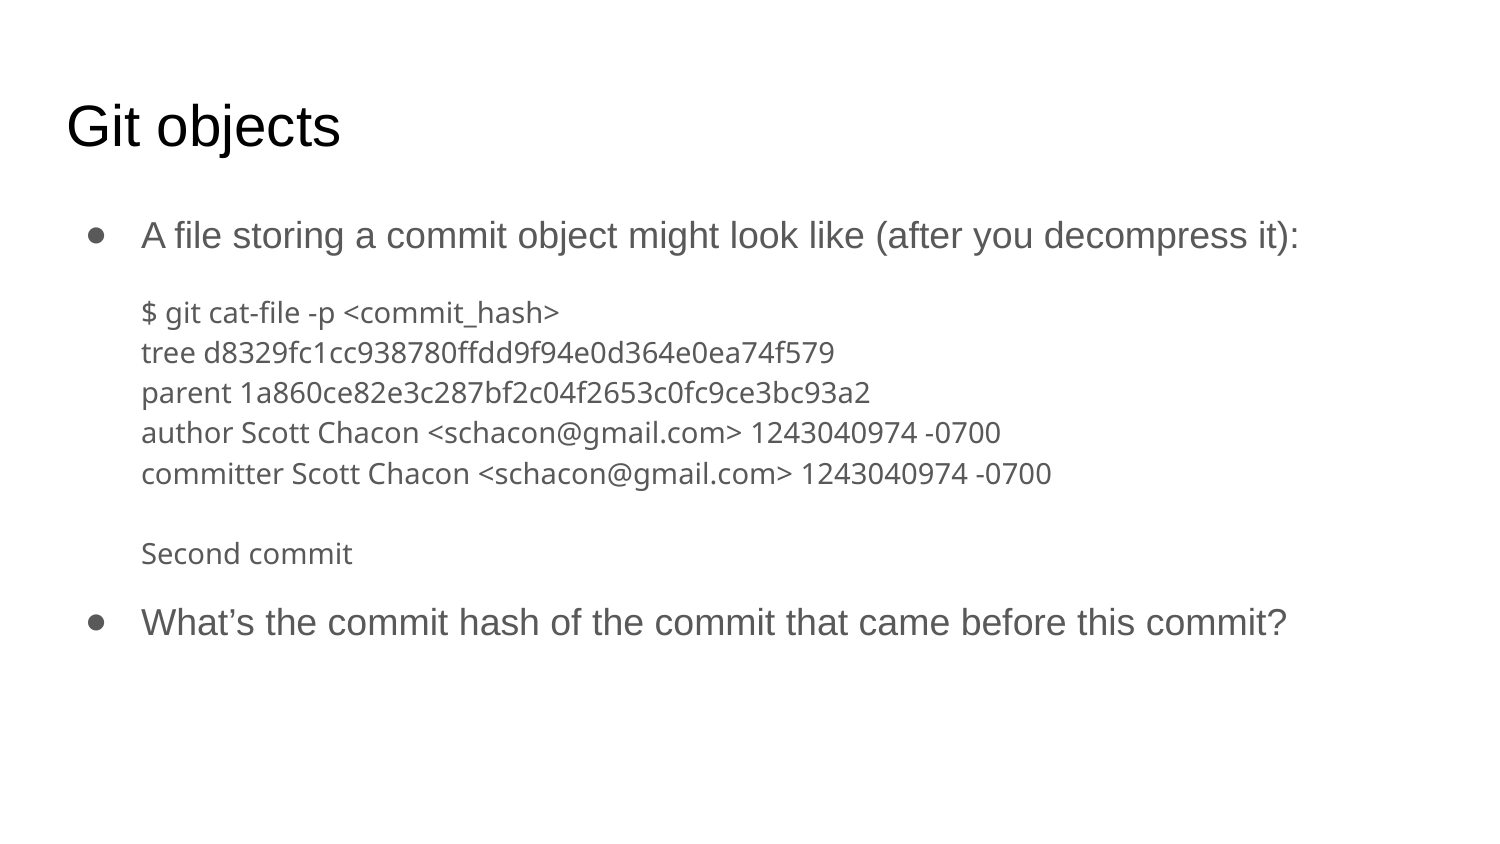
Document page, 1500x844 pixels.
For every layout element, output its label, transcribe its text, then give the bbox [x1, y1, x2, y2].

list A file storing a commit object might look like (after you decompress it): $ git cat-file -p <commit_hash> tree d8329fc1cc938780ffdd9f94e0d364e0ea74f579 parent 1a860ce82e3c287bf2c04f2653c0fc9ce3bc93a2 author Scott Chacon <schacon@gmail.com> 1243040974 -0700 committer Scott Chacon <schacon@gmail.com> 1243040974 -0700 Second commit What’s the commit hash of the commit that came before this commit? [51, 189, 1449, 750]
title Git objects [51, 72, 1449, 167]
